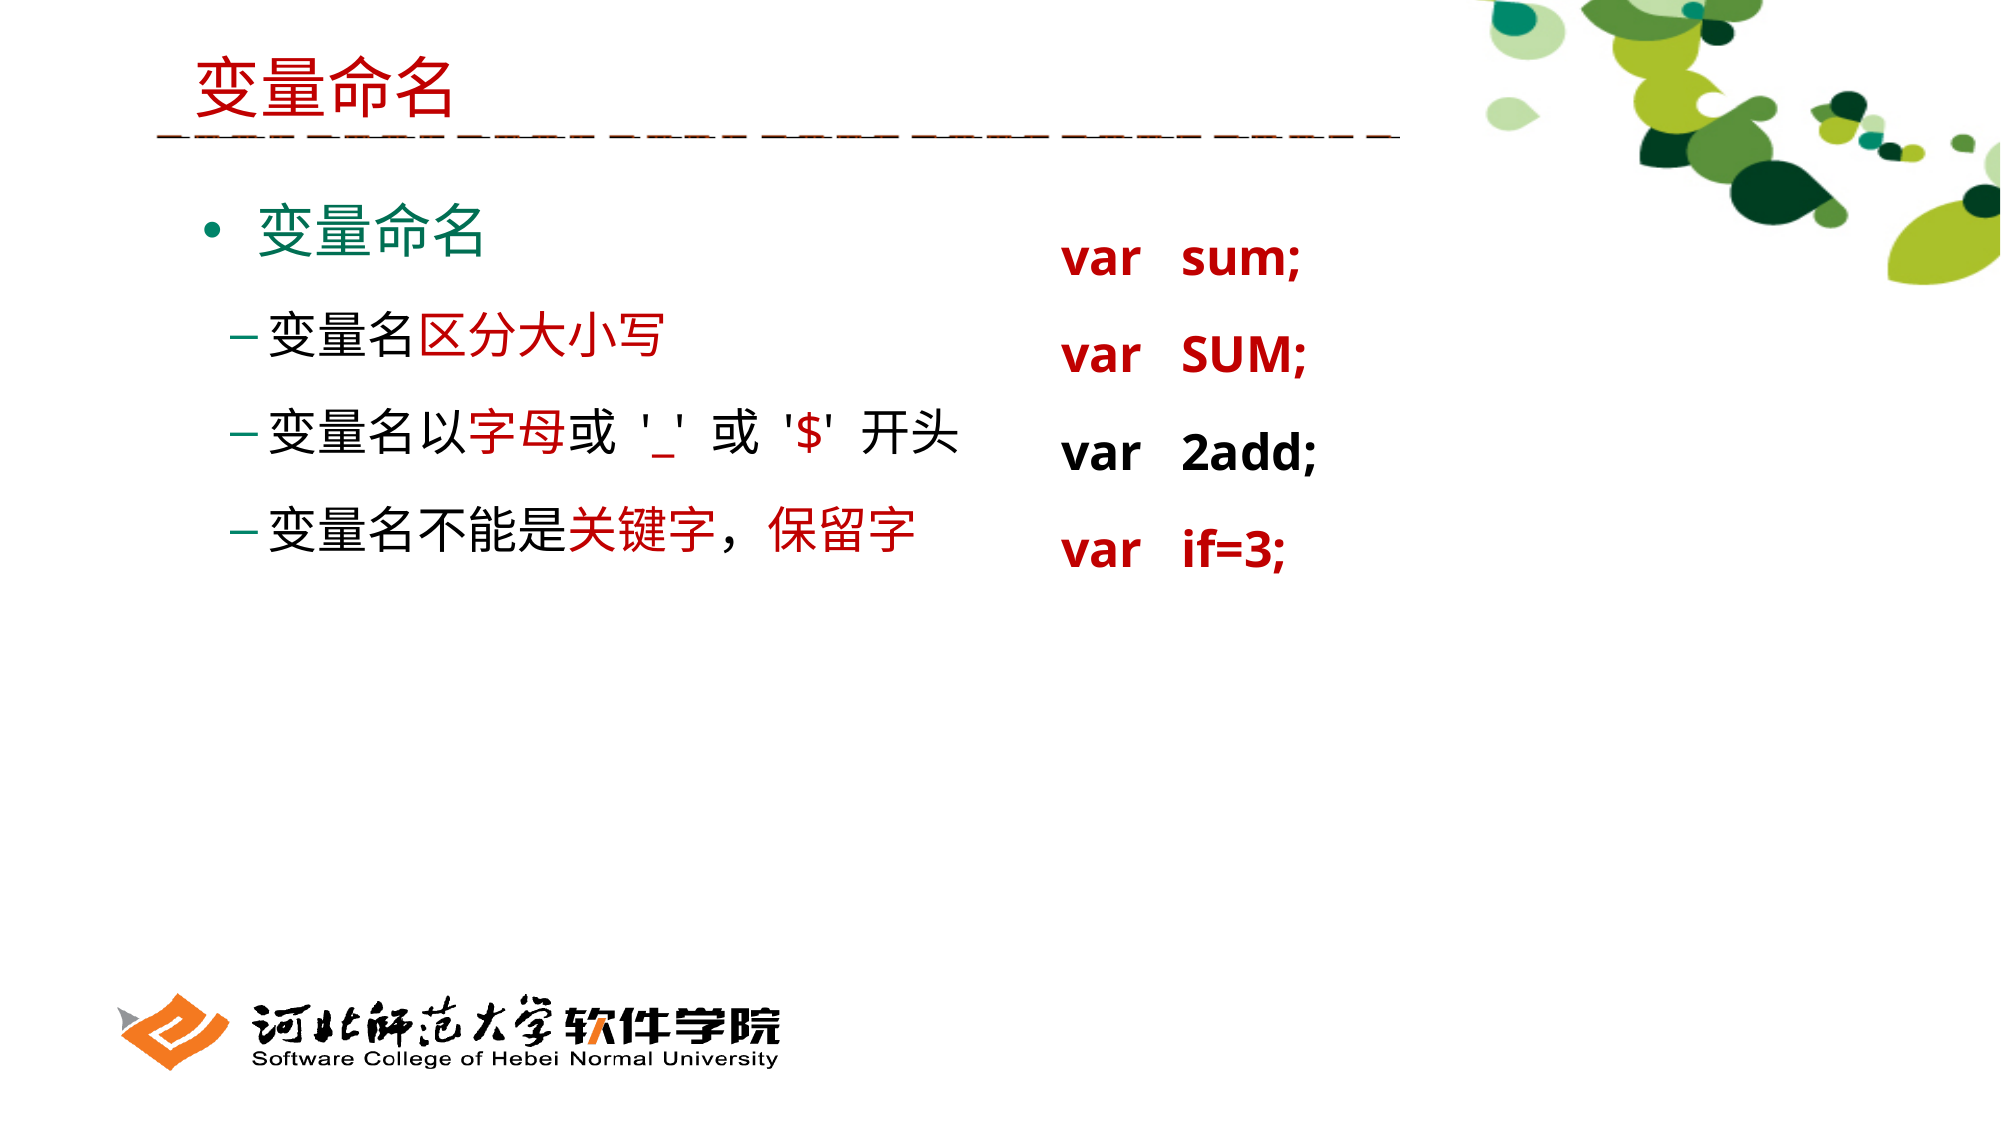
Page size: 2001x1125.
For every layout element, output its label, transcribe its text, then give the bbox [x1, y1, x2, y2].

list 变量命名 变量名区分大小写 变量名以字母或 '_' 或 '$' 开头 变量名不能是关键字，保留字 [187, 152, 1782, 914]
picture [0, 0, 2001, 1125]
text_box var sum; var SUM; var 2add; var if=3; [1046, 187, 1650, 586]
list 变量命名 [178, 38, 1523, 120]
